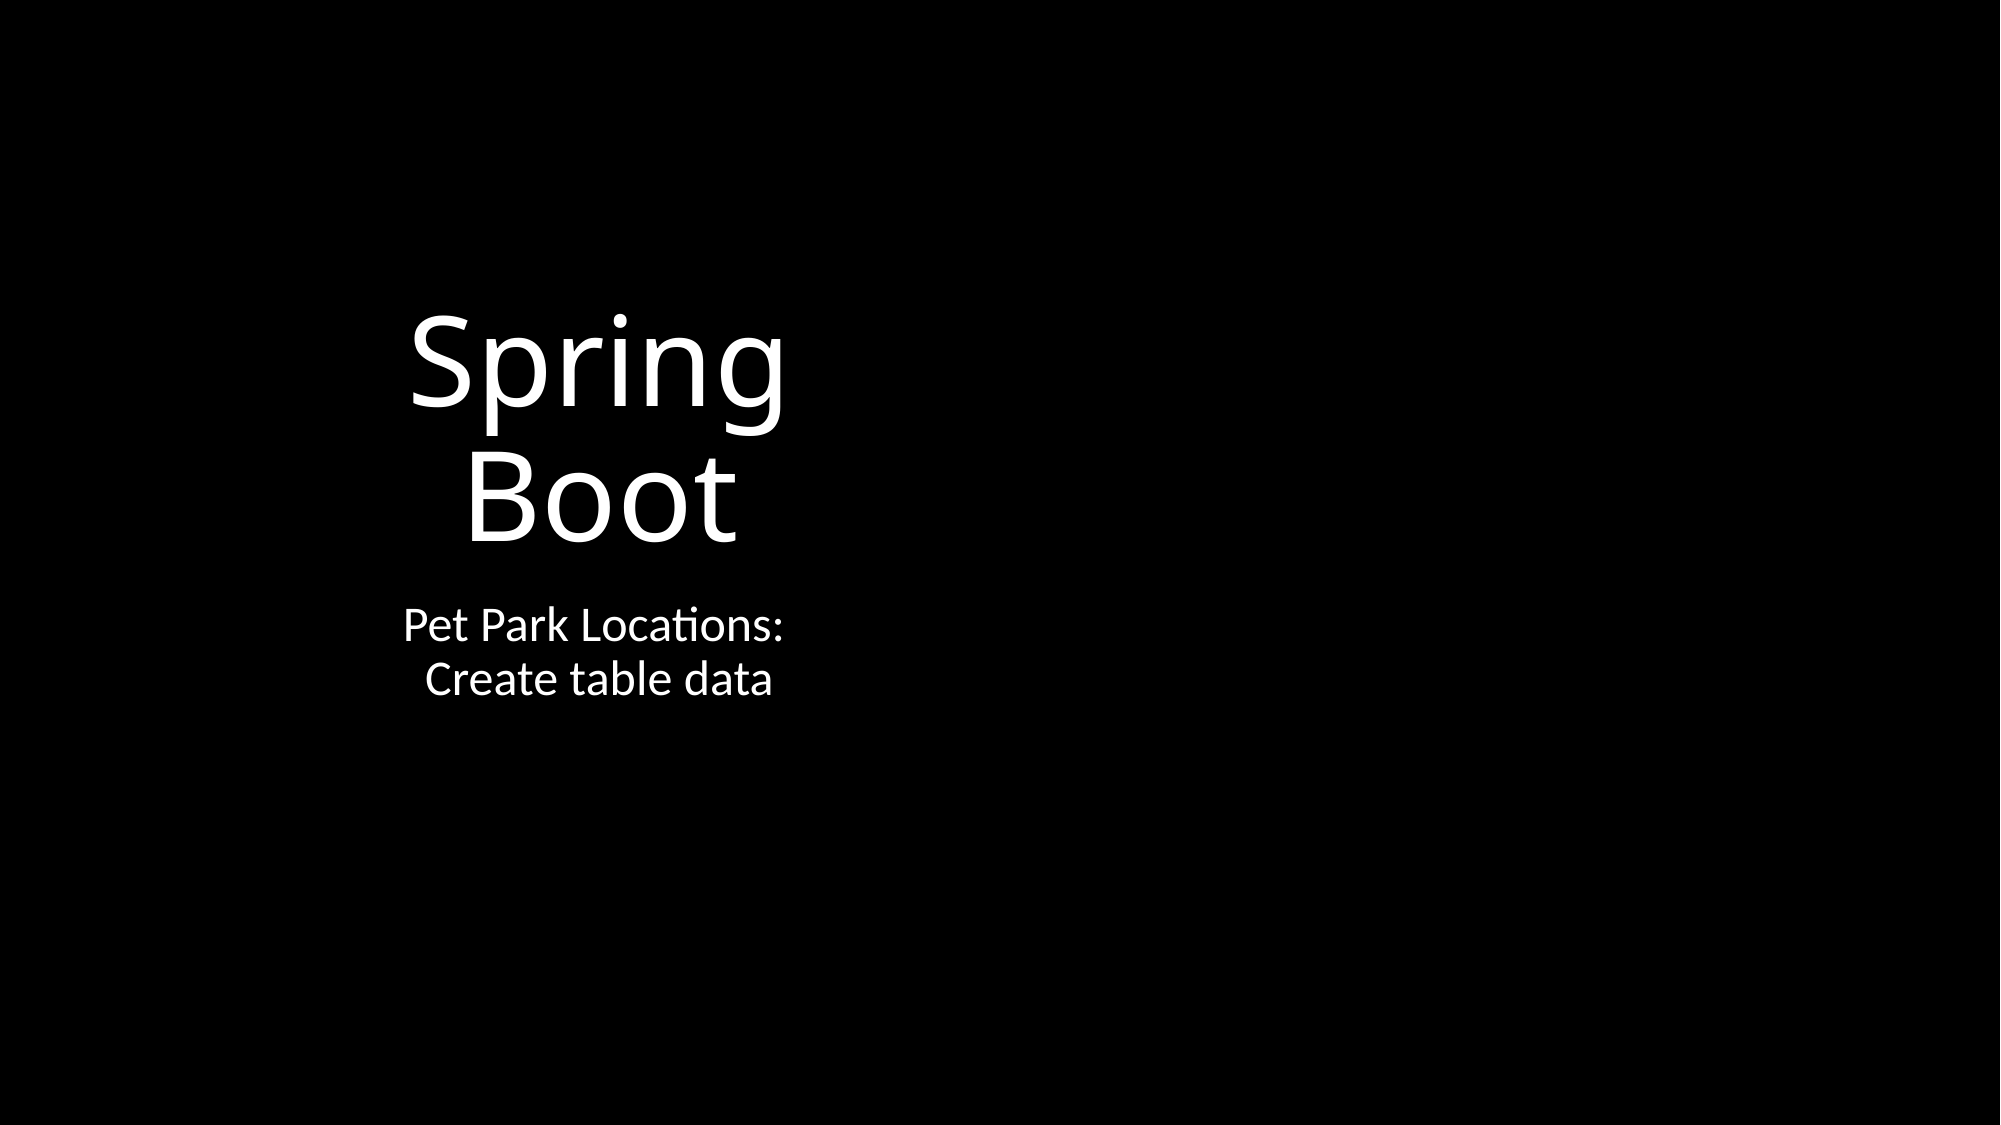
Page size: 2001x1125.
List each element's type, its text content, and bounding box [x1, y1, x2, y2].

subtitle Pet Park Locations: Create table data [249, 590, 950, 863]
title Spring Boot [249, 184, 950, 576]
